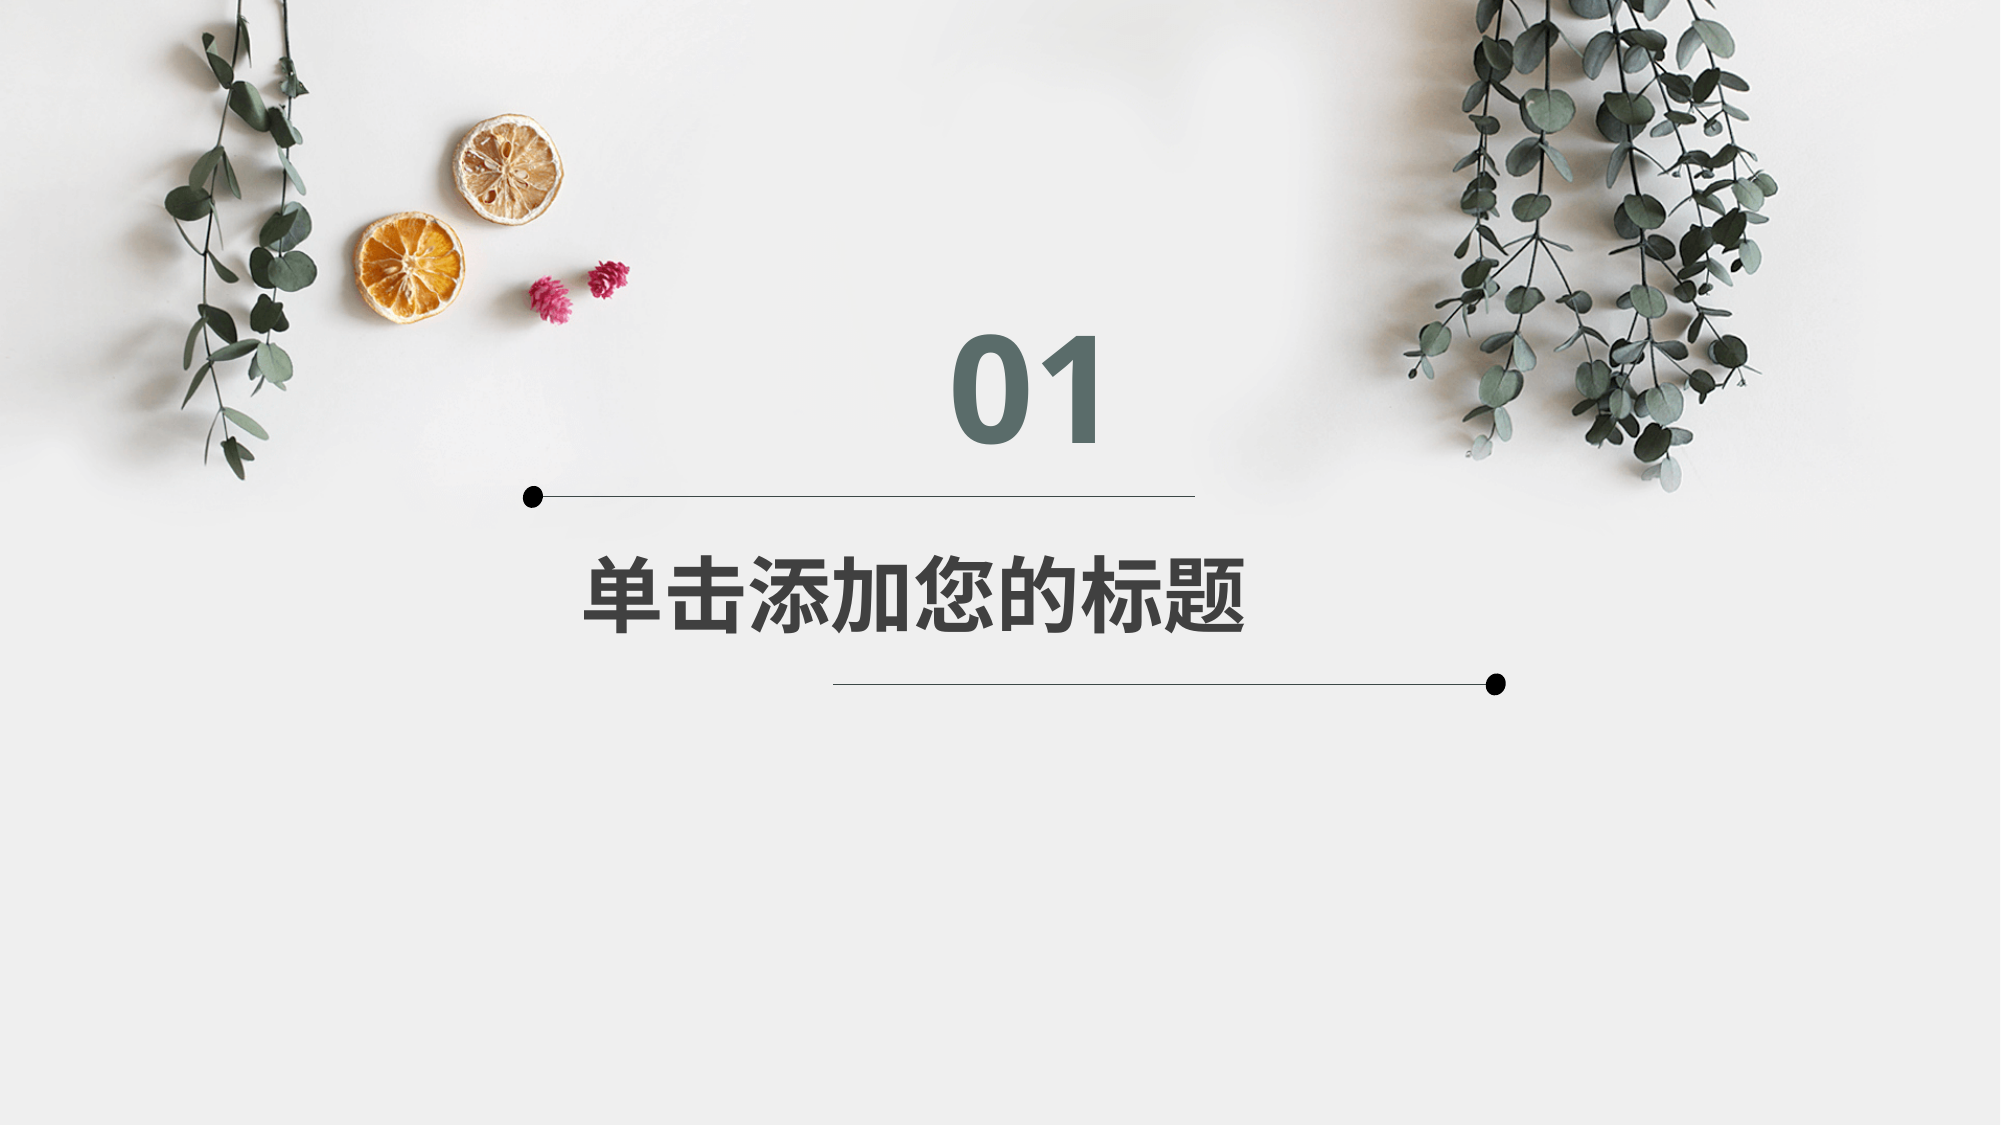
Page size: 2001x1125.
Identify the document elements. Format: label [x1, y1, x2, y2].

text_box [523, 485, 1196, 509]
picture [0, 0, 2000, 1125]
text_box [833, 673, 1506, 696]
